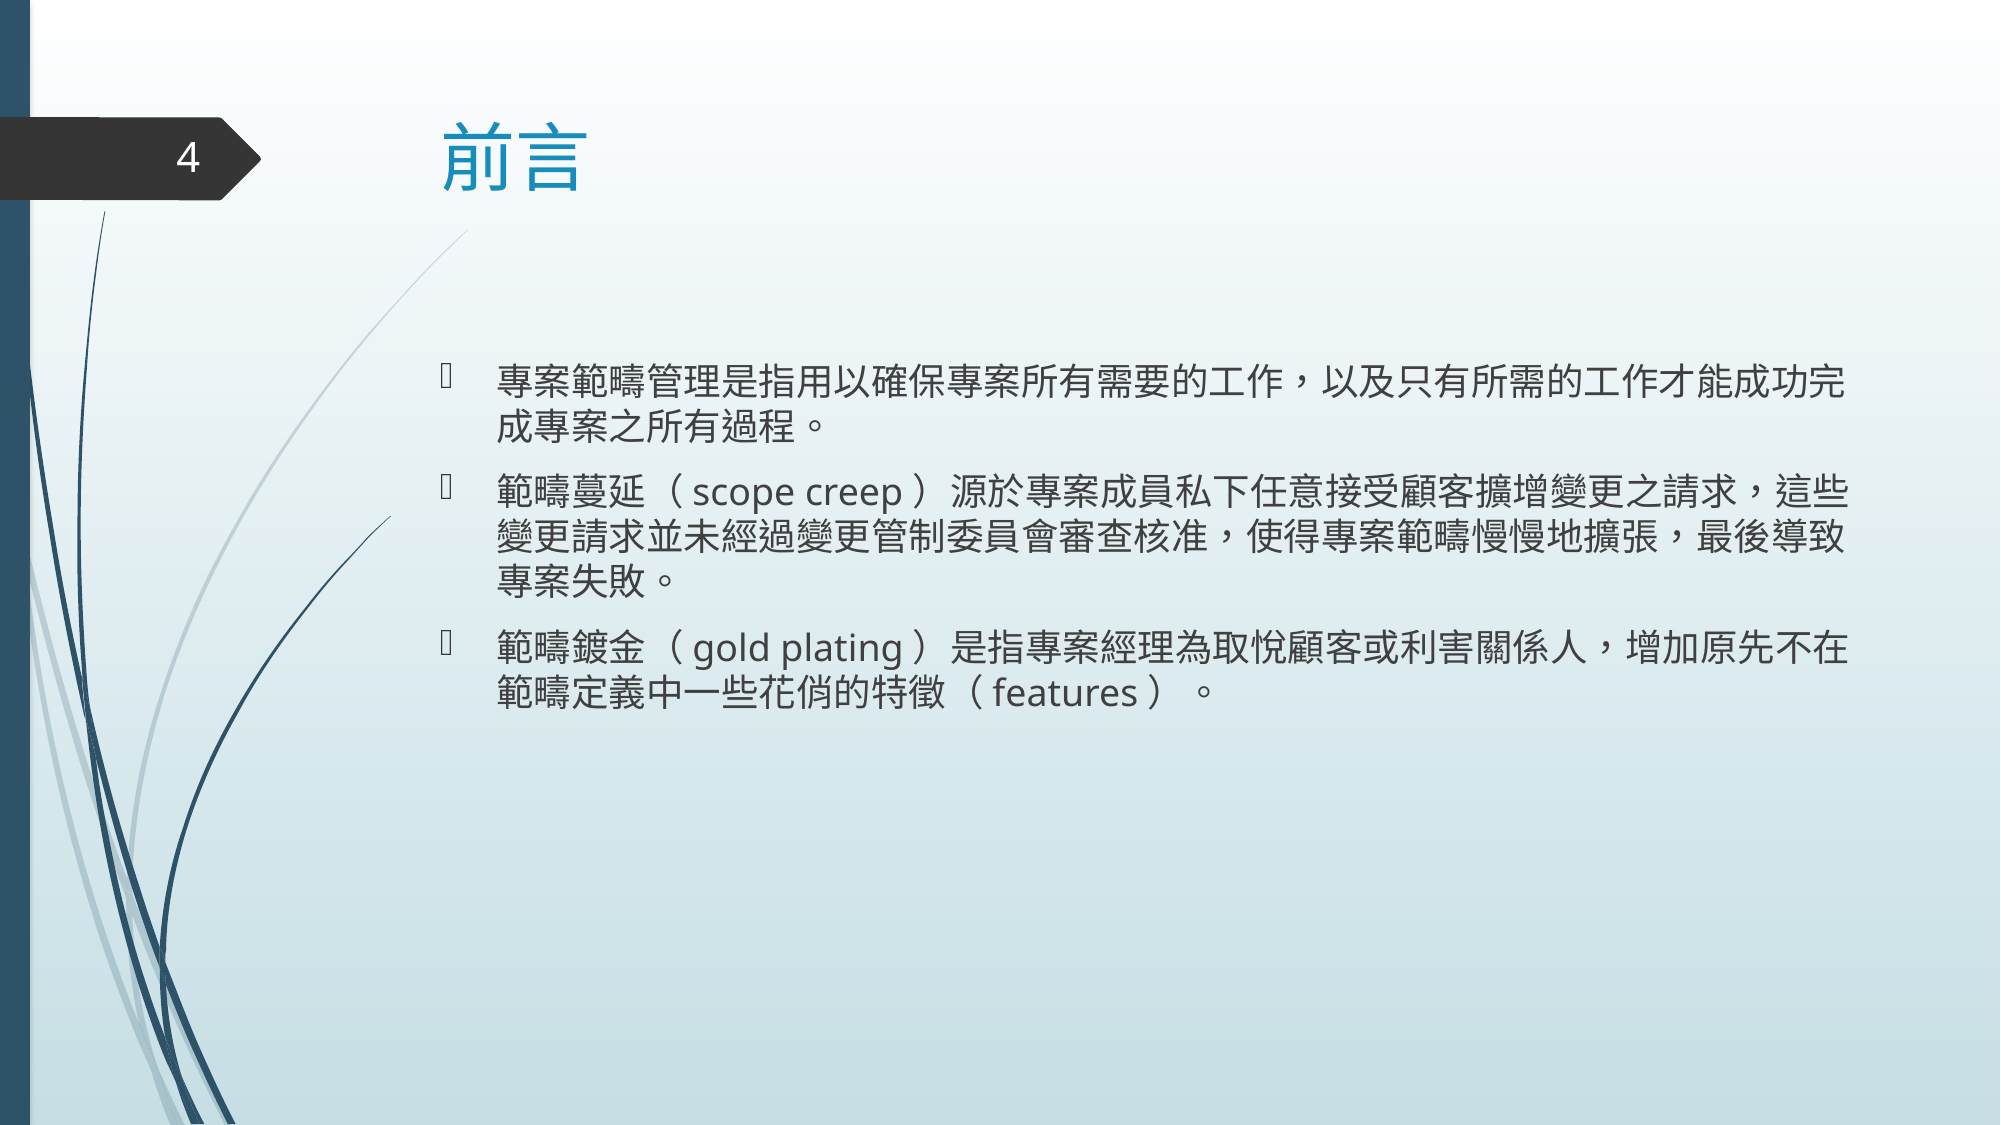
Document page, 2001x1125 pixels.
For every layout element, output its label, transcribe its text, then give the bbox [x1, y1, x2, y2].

slide_number 4 [87, 129, 216, 190]
title 前言 [425, 102, 1888, 313]
list 專案範疇管理是指用以確保專案所有需要的工作，以及只有所需的工作才能成功完成專案之所有過程。 範疇蔓延（scope creep）源於專案成員私下任意接受顧客擴增變更之請求，這些變更請求並未經過變更管制委員會審查核准，使得專案範疇慢慢地擴張，最後導致專案失敗。 範疇鍍金（gold plating）是指專案經理為取悅顧客或利害關係人，增加原先不在範疇定義中一些花俏的特徵（features）。 [424, 350, 1888, 970]
